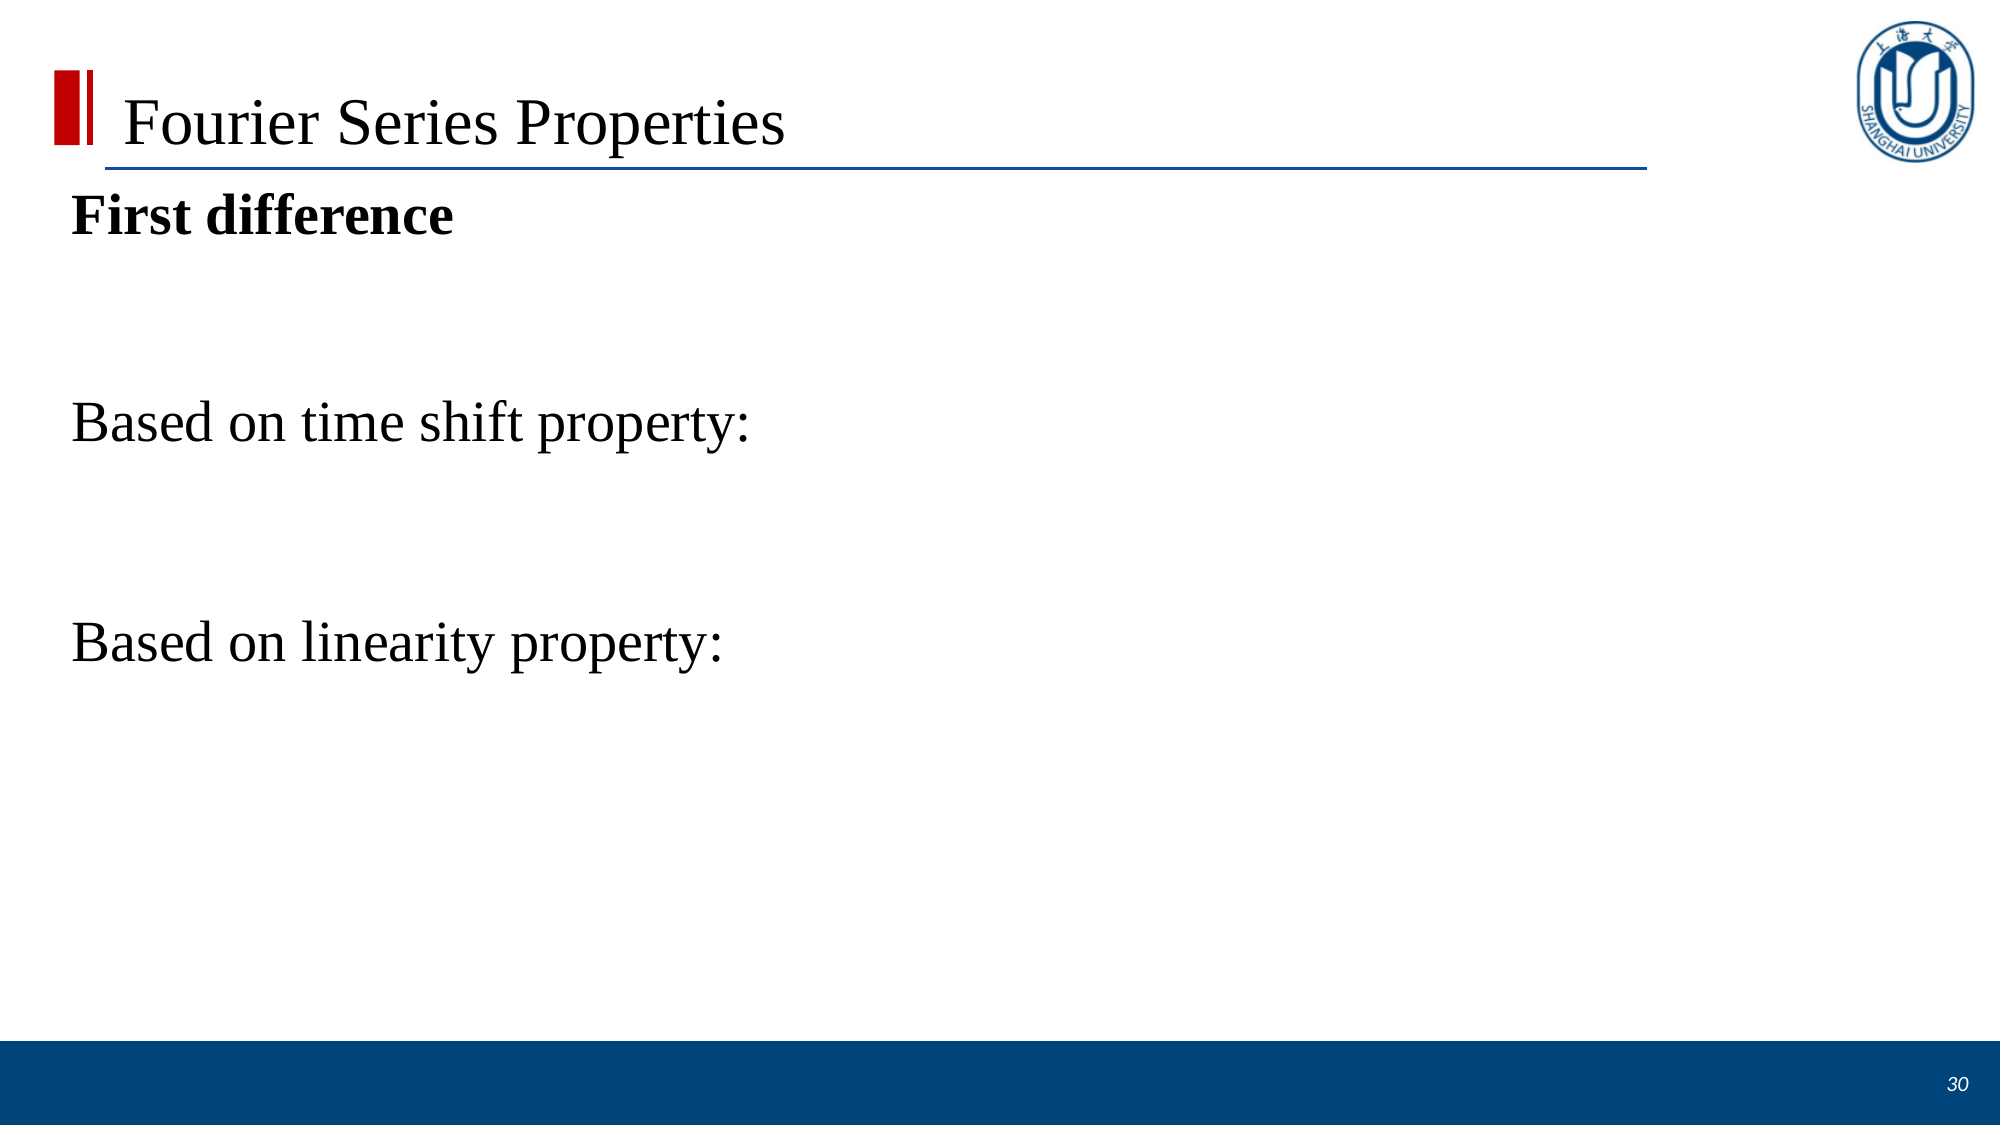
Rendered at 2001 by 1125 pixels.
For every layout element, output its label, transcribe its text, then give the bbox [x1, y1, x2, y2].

title Fourier Series Properties [108, 37, 1857, 167]
picture [1855, 21, 1978, 163]
slide_number 30 [1768, 1052, 1984, 1113]
